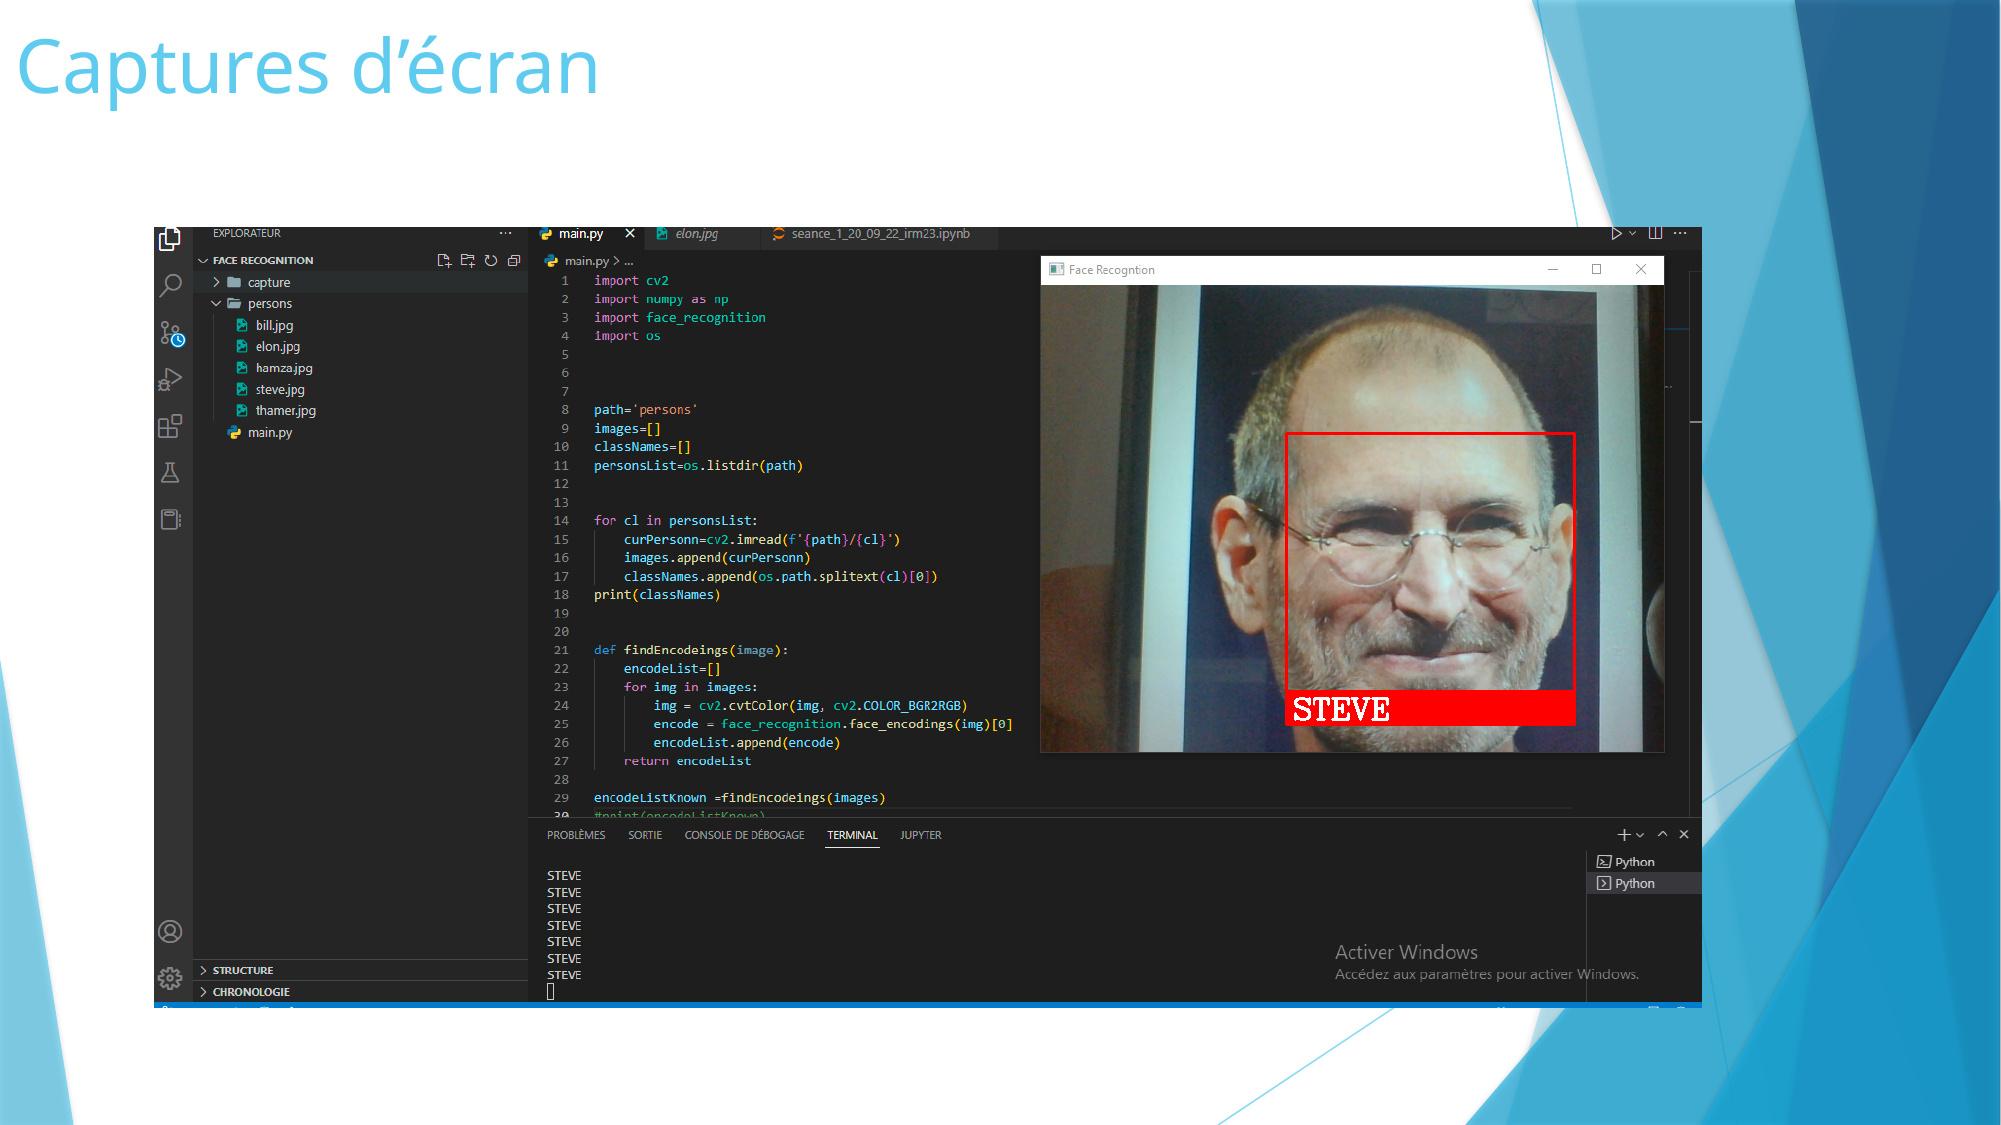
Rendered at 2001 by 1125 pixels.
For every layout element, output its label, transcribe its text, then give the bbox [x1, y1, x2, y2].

title Captures d’écran [0, 10, 1411, 228]
picture [154, 226, 1703, 1009]
